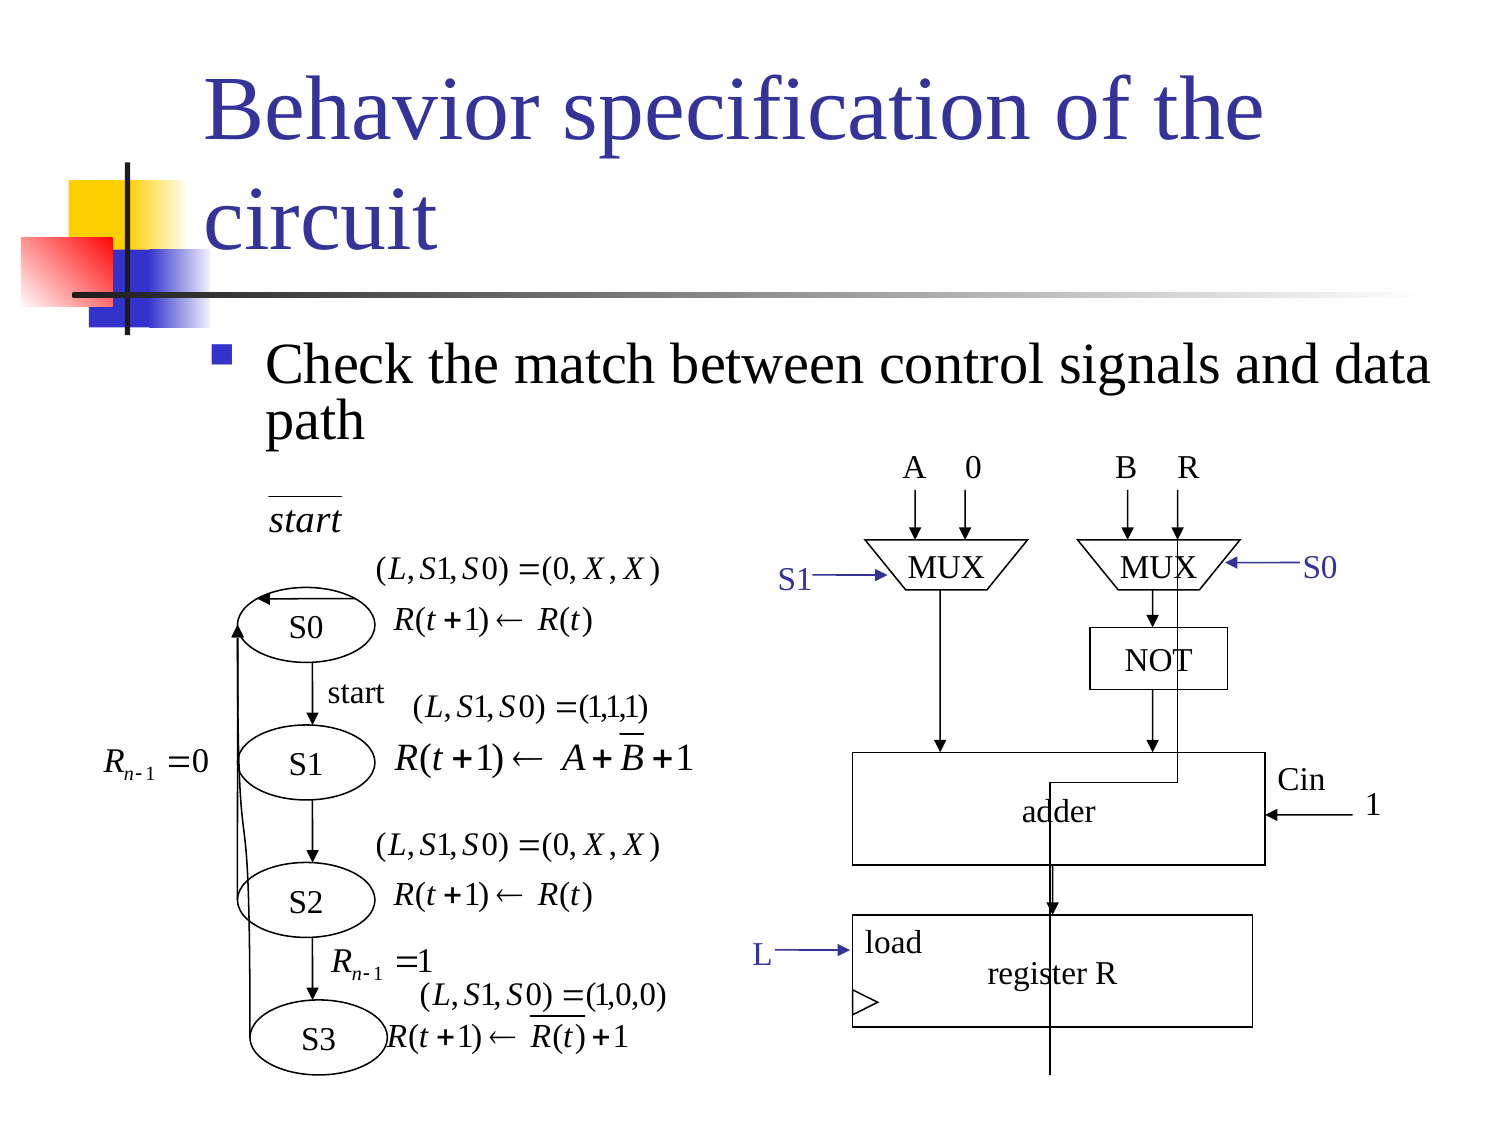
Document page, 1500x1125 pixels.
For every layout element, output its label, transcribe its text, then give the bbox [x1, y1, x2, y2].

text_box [737, 437, 1398, 1076]
title Behavior specification of the circuit [188, 35, 1468, 275]
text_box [96, 487, 700, 1076]
list Check the match between control signals and data path [193, 331, 1469, 463]
